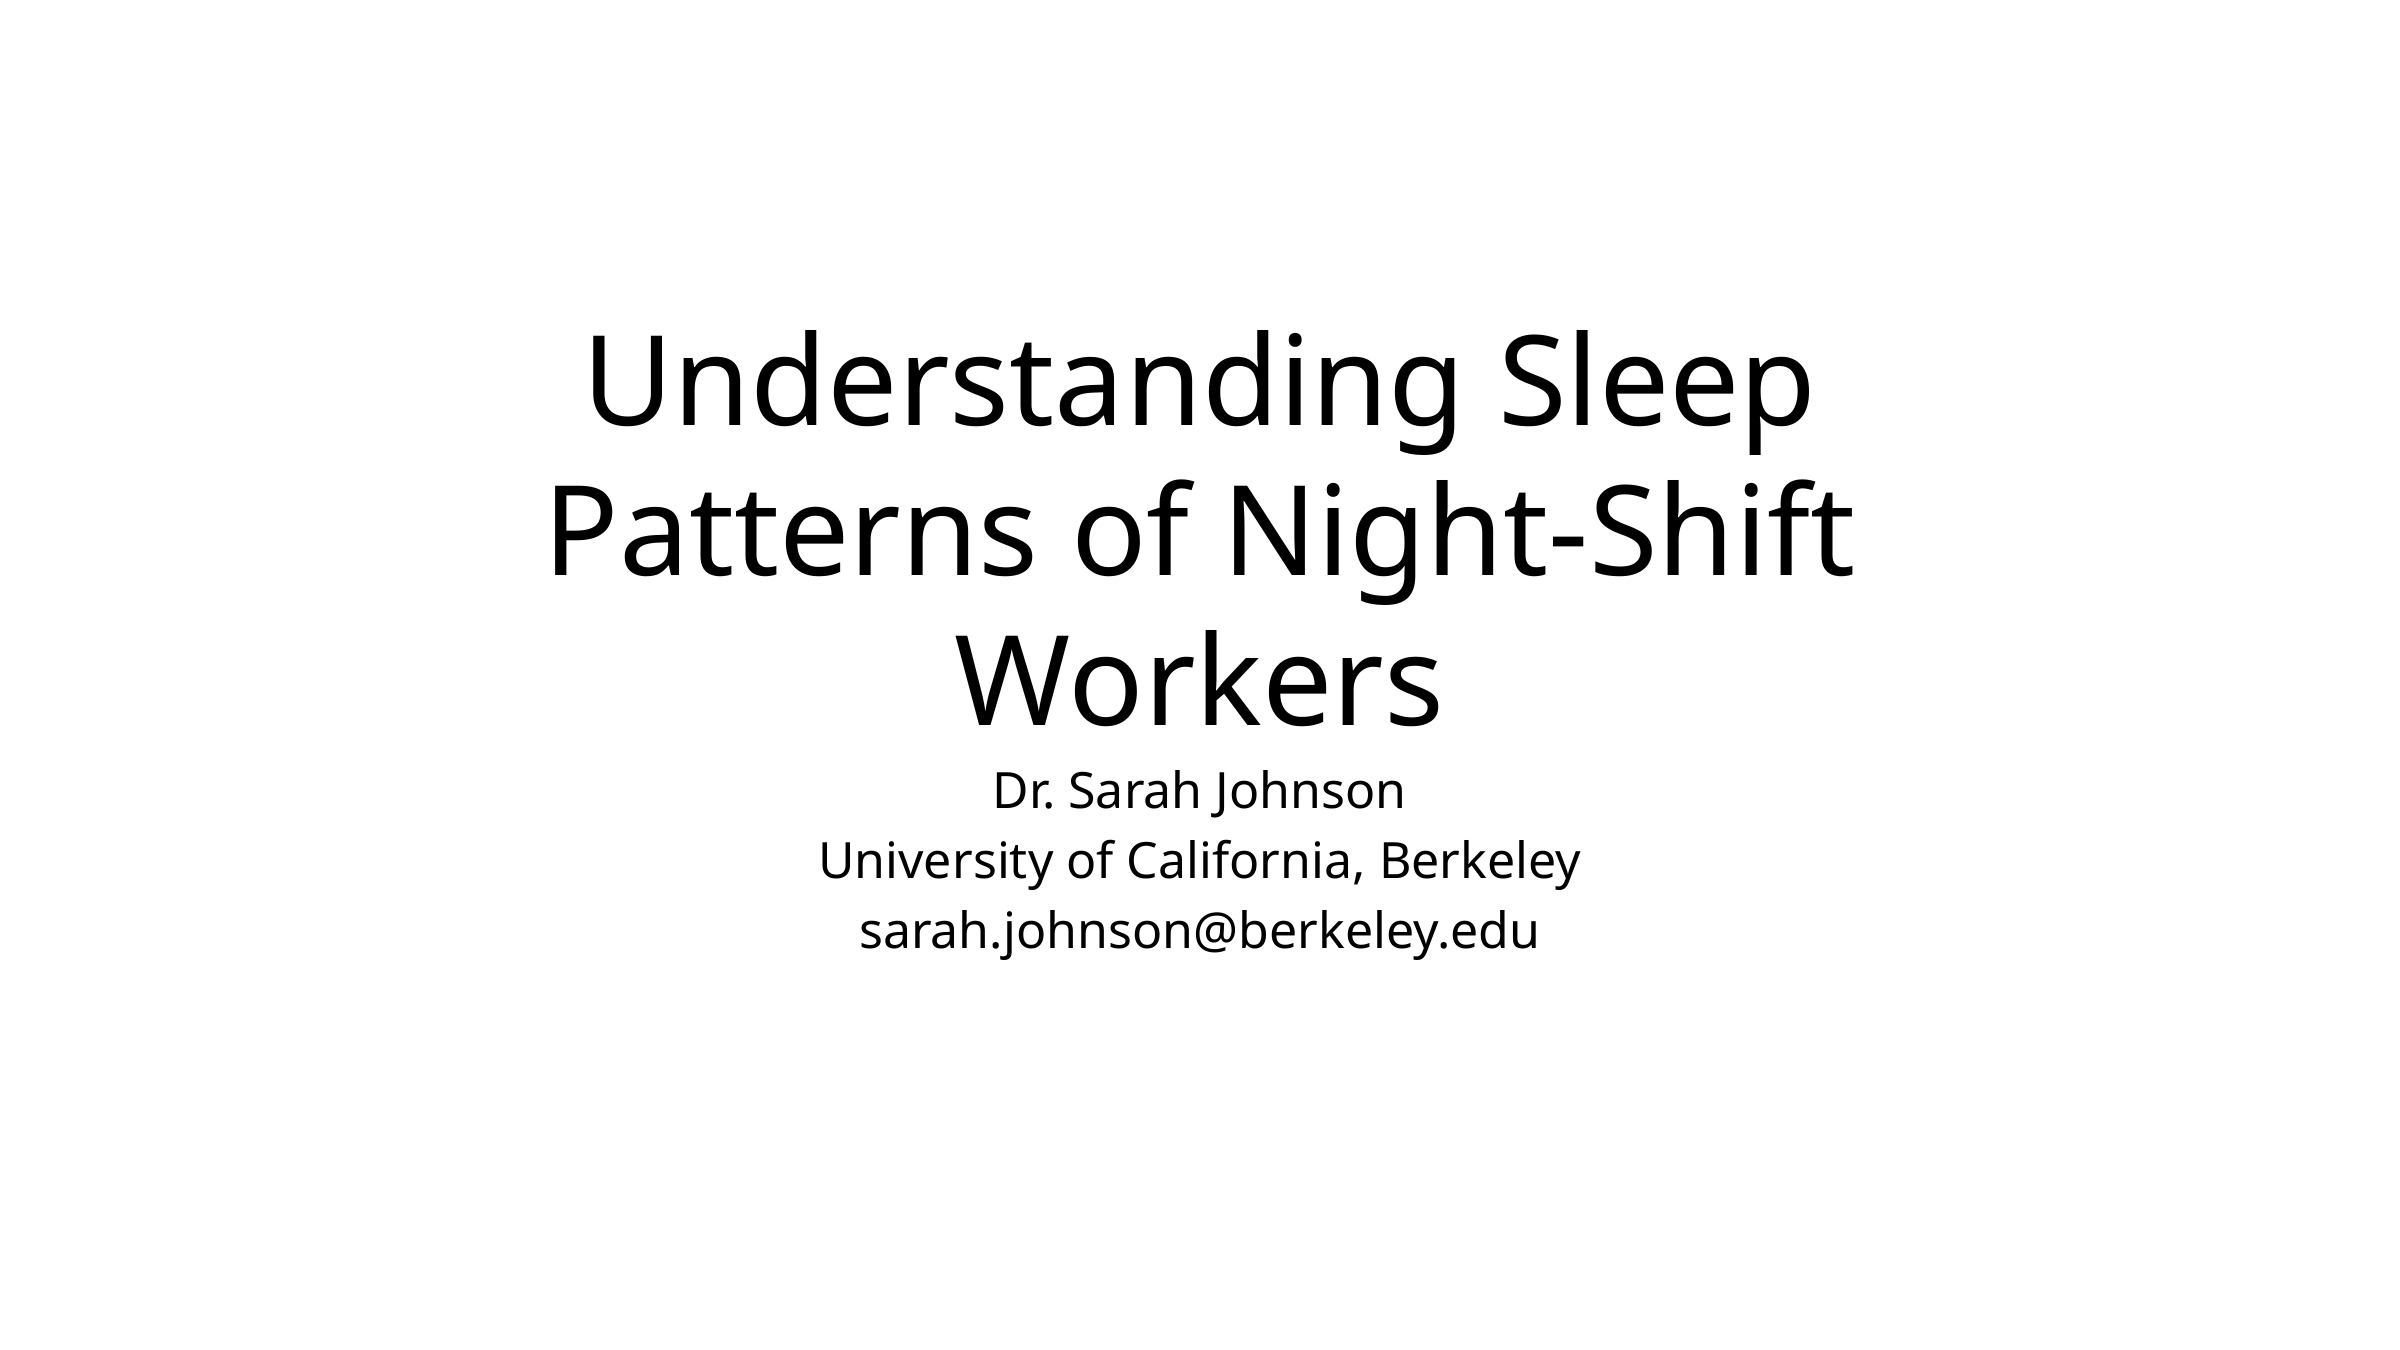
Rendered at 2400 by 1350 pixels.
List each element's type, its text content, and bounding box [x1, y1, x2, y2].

title Understanding Sleep Patterns of Night-Shift Workers [450, 329, 1950, 721]
subtitle Dr. Sarah Johnson University of California, Berkeley sarah.johnson@berkeley.edu [450, 750, 1950, 1023]
